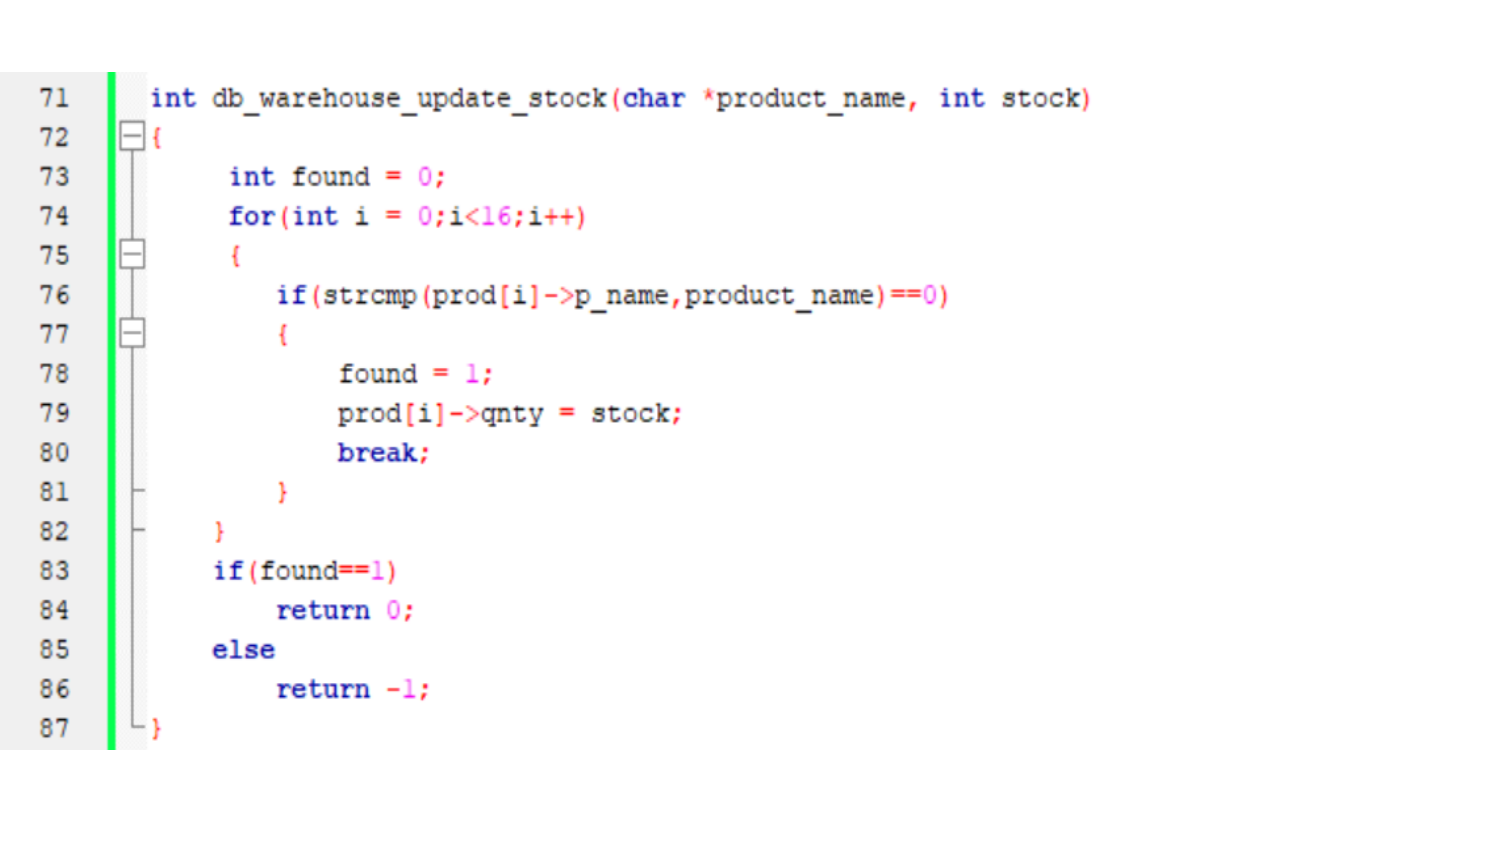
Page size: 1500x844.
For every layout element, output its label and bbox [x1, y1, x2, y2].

picture [0, 72, 1500, 750]
